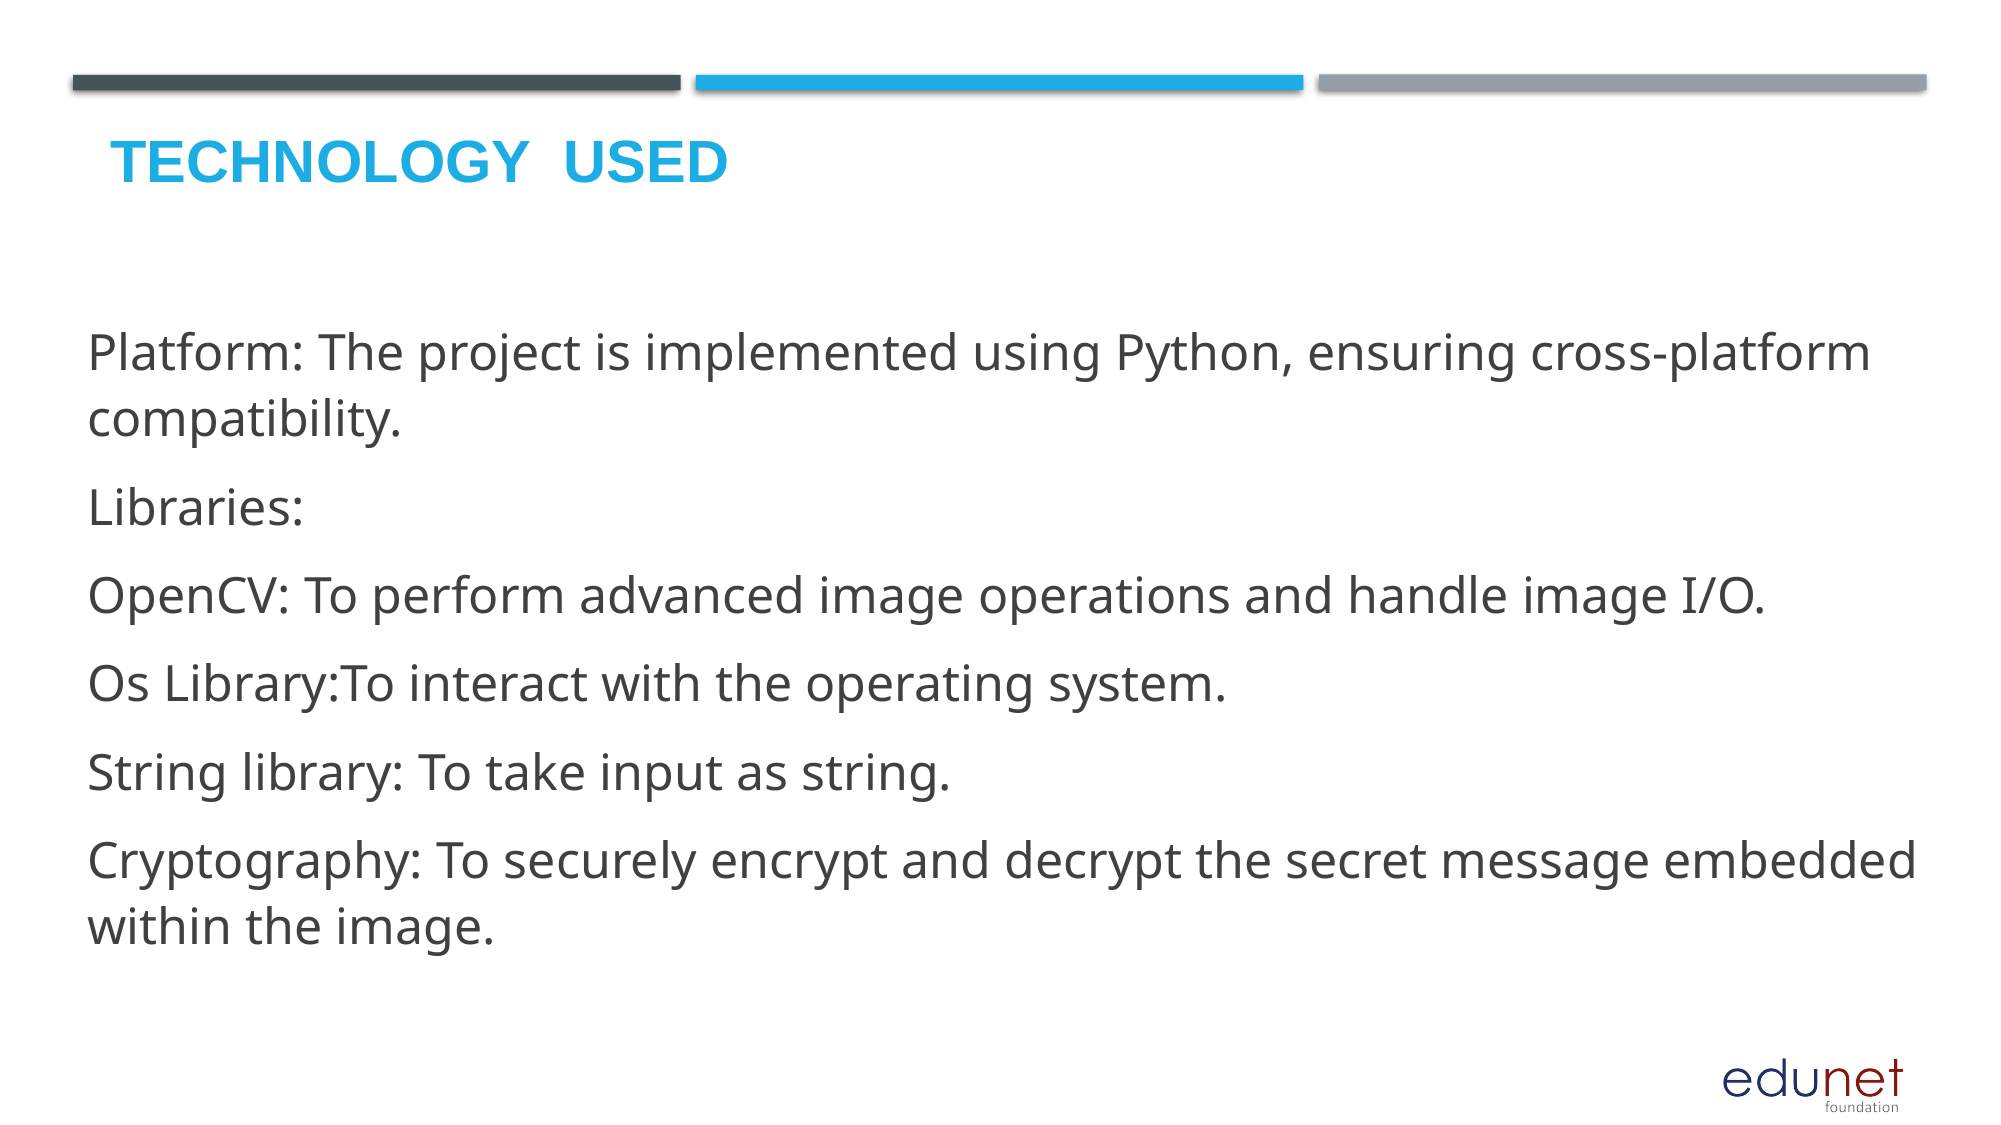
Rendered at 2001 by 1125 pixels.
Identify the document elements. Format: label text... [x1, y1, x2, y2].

picture [1719, 1091, 1905, 1116]
title Technology used [95, 115, 1905, 178]
list Platform: The project is implemented using Python, ensuring cross-platform compatibility. Libraries: OpenCV: To perform advanced image operations and handle image I/O. Os Library:To interact with the operating system. String library: To take input as string. Cryptography: To securely encrypt and decrypt the secret message embedded within the image. [72, 178, 1978, 1091]
